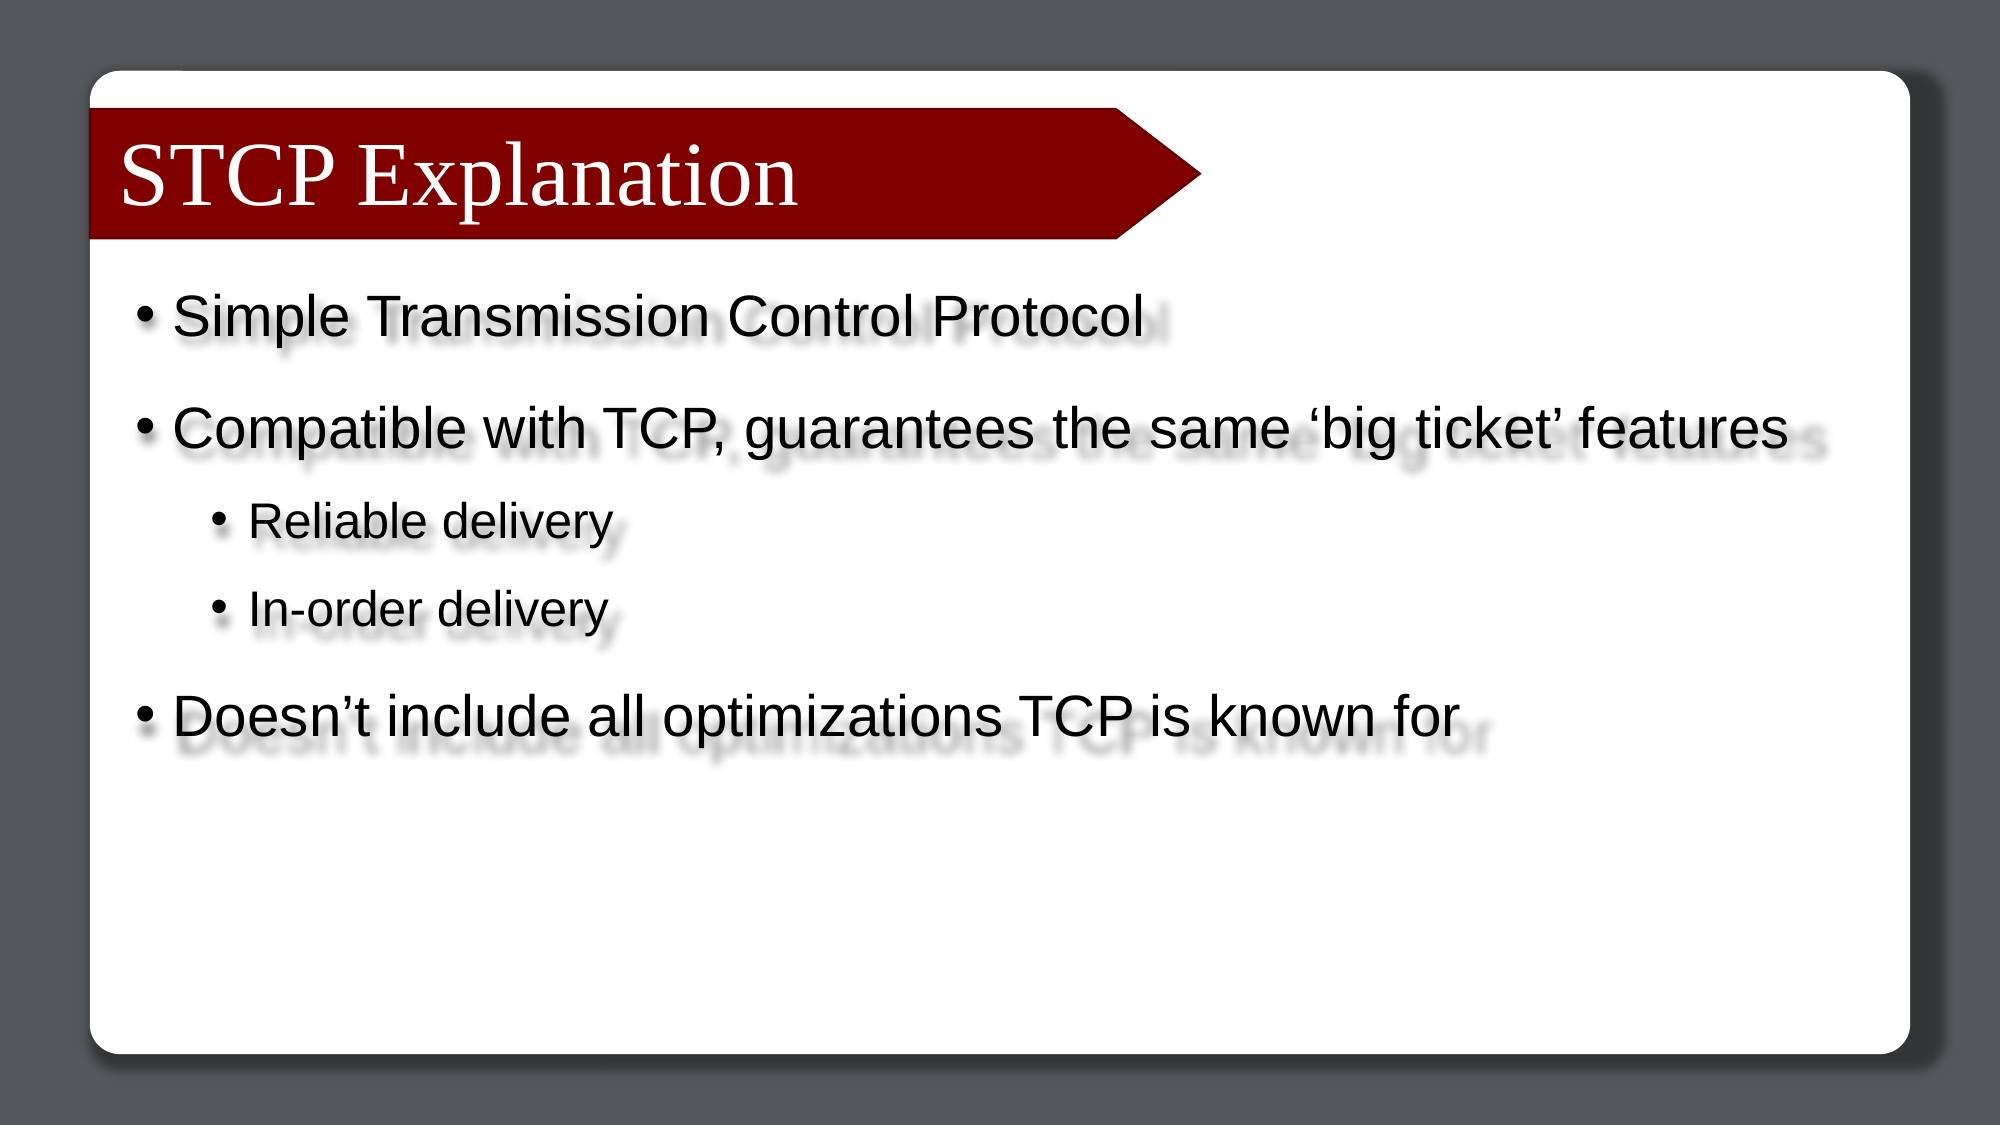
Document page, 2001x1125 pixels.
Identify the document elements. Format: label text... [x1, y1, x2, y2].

title STCP Explanation [103, 96, 1806, 254]
list Simple Transmission Control Protocol Compatible with TCP, guarantees the same ‘big ticket’ features Reliable delivery In-order delivery Doesn’t include all optimizations TCP is known for [120, 249, 1880, 1043]
